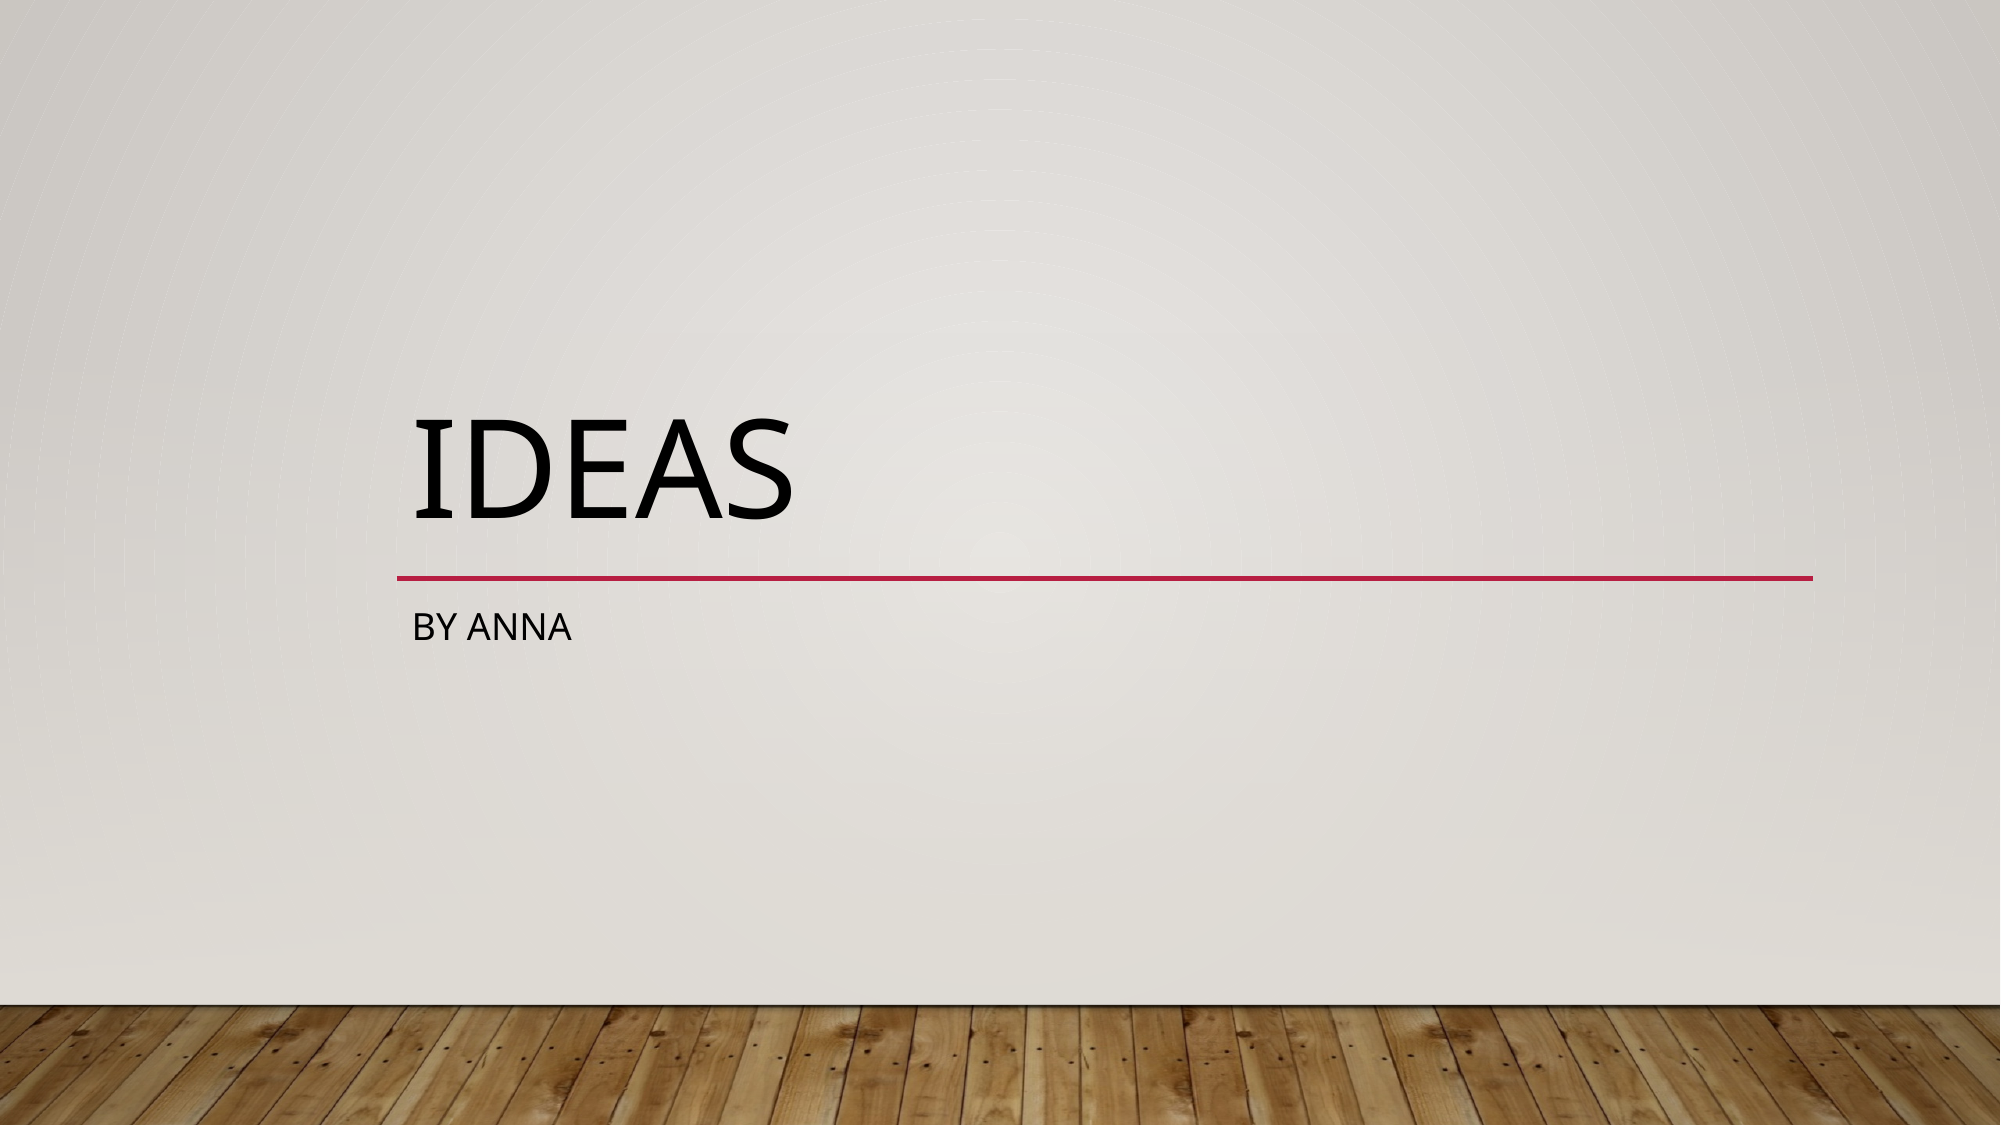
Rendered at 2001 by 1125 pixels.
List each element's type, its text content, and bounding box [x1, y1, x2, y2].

picture [0, 1005, 2000, 1125]
title Ideas [396, 131, 1814, 549]
subtitle By Anna [396, 579, 1814, 740]
